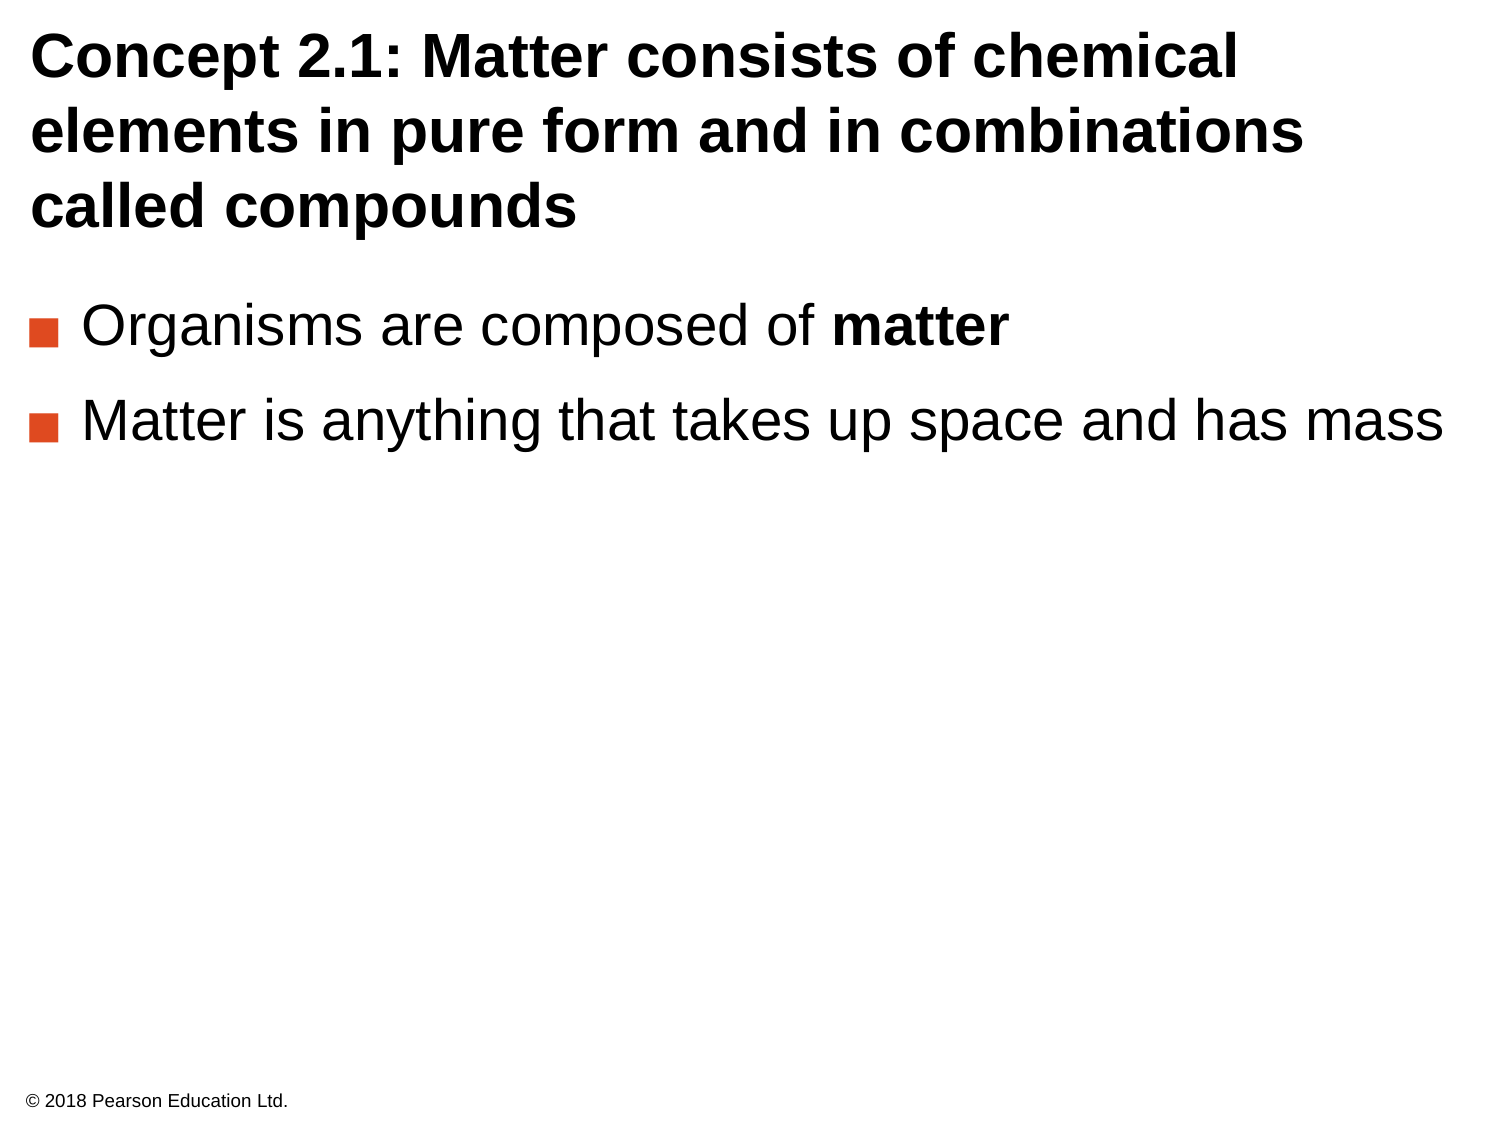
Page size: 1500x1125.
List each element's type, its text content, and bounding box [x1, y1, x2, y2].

list Organisms are composed of matter Matter is anything that takes up space and has mass [24, 287, 1475, 1065]
footer © 2018 Pearson Education Ltd. [10, 1080, 518, 1119]
title Concept 2.1: Matter consists of chemical elements in pure form and in combinations called compounds [0, 0, 1500, 258]
